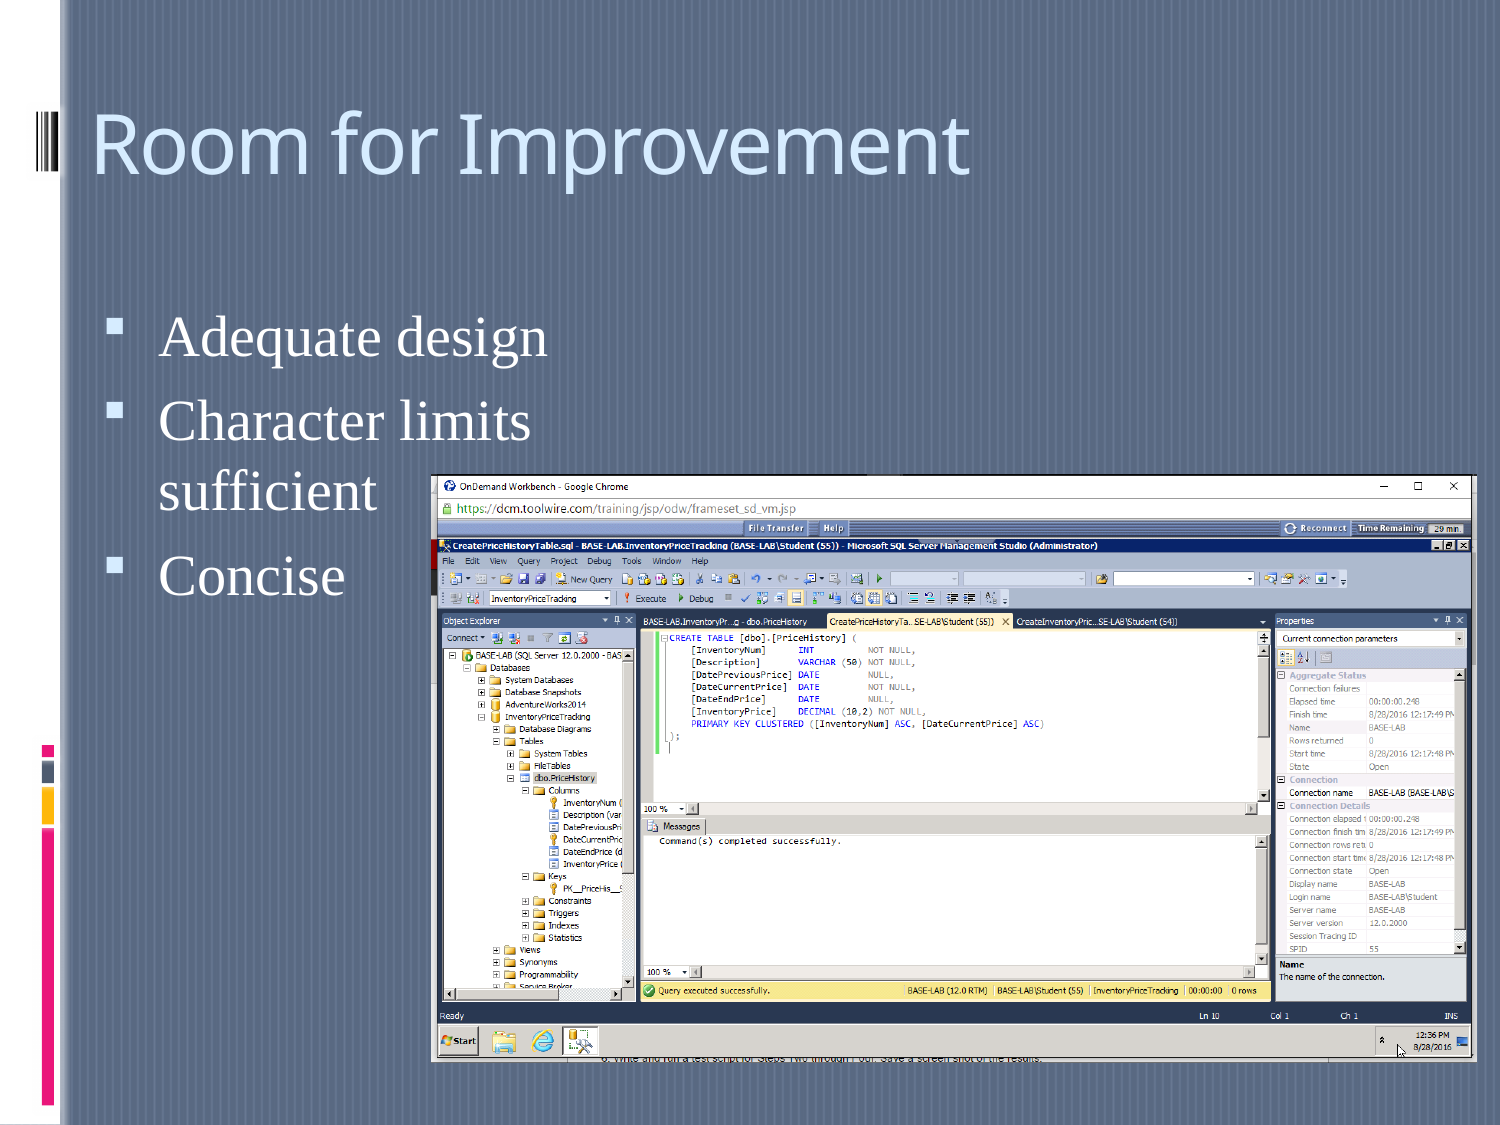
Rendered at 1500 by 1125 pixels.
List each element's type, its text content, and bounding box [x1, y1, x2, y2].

list Adequate design Character limits sufficient Concise [76, 290, 739, 1033]
title Room for Improvement [75, 83, 1425, 234]
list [431, 474, 1478, 1063]
